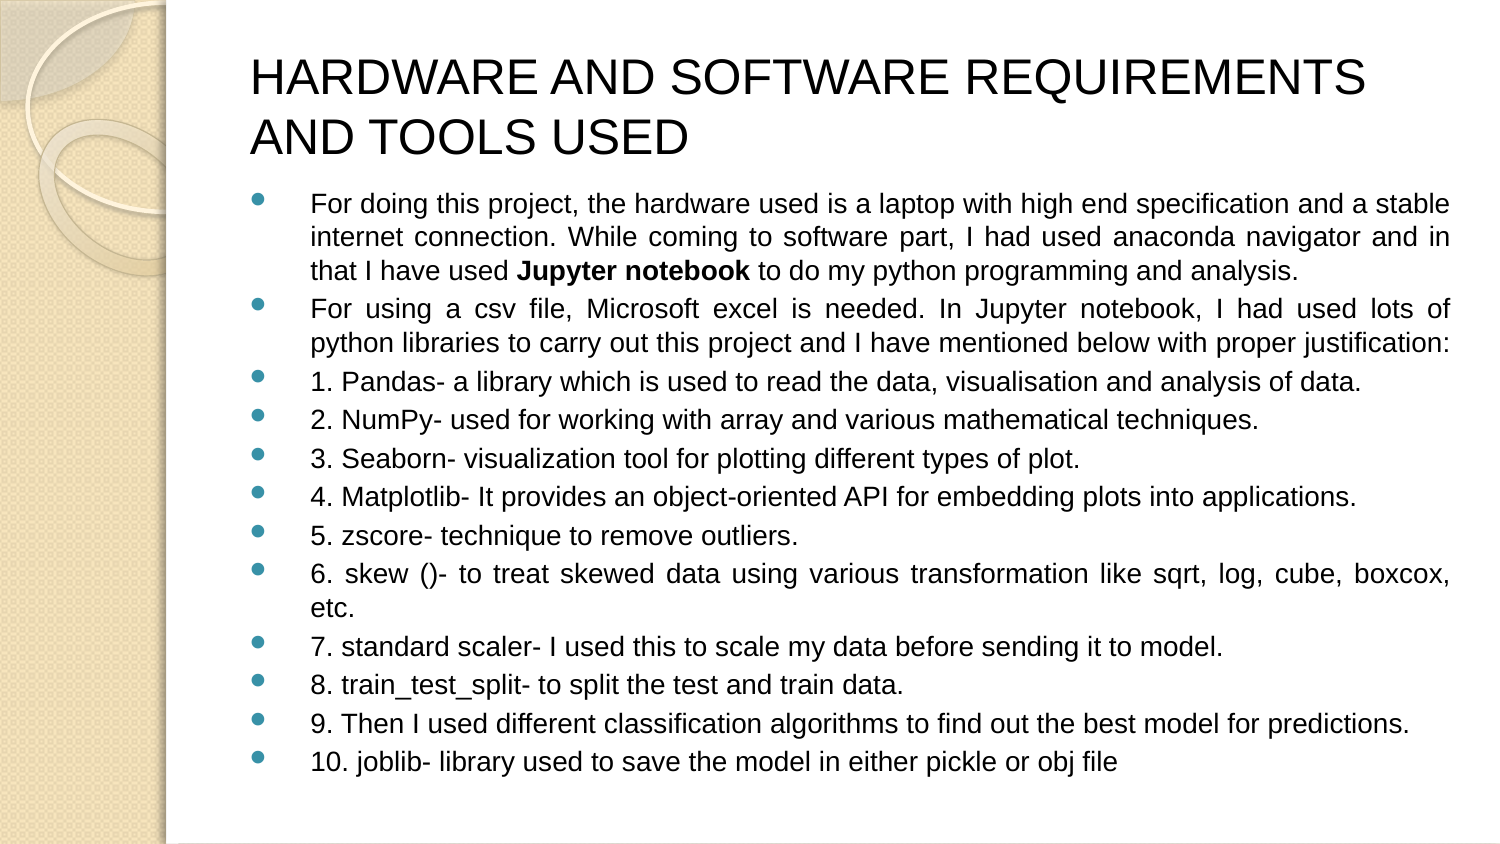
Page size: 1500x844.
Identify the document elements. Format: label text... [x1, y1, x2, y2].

list For doing this project, the hardware used is a laptop with high end specification and a stable internet connection. While coming to software part, I had used anaconda navigator and in that I have used Jupyter notebook to do my python programming and analysis. For using a csv file, Microsoft excel is needed. In Jupyter notebook, I had used lots of python libraries to carry out this project and I have mentioned below with proper justification: 1. Pandas- a library which is used to read the data, visualisation and analysis of data. 2. NumPy- used for working with array and various mathematical techniques. 3. Seaborn- visualization tool for plotting different types of plot. 4. Matplotlib- It provides an object-oriented API for embedding plots into applications. 5. zscore- technique to remove outliers. 6. skew ()- to treat skewed data using various transformation like sqrt, log, cube, boxcox, etc. 7. standard scaler- I used this to scale my data before sending it to model. 8. train_test_split- to split the test and train data. 9. Then I used different classification algorithms to find out the best model for predictions. 10. joblib- library used to save the model in either pickle or obj file [235, 178, 1466, 822]
title HARDWARE AND SOFTWARE REQUIREMENTS AND TOOLS USED [235, 33, 1466, 175]
